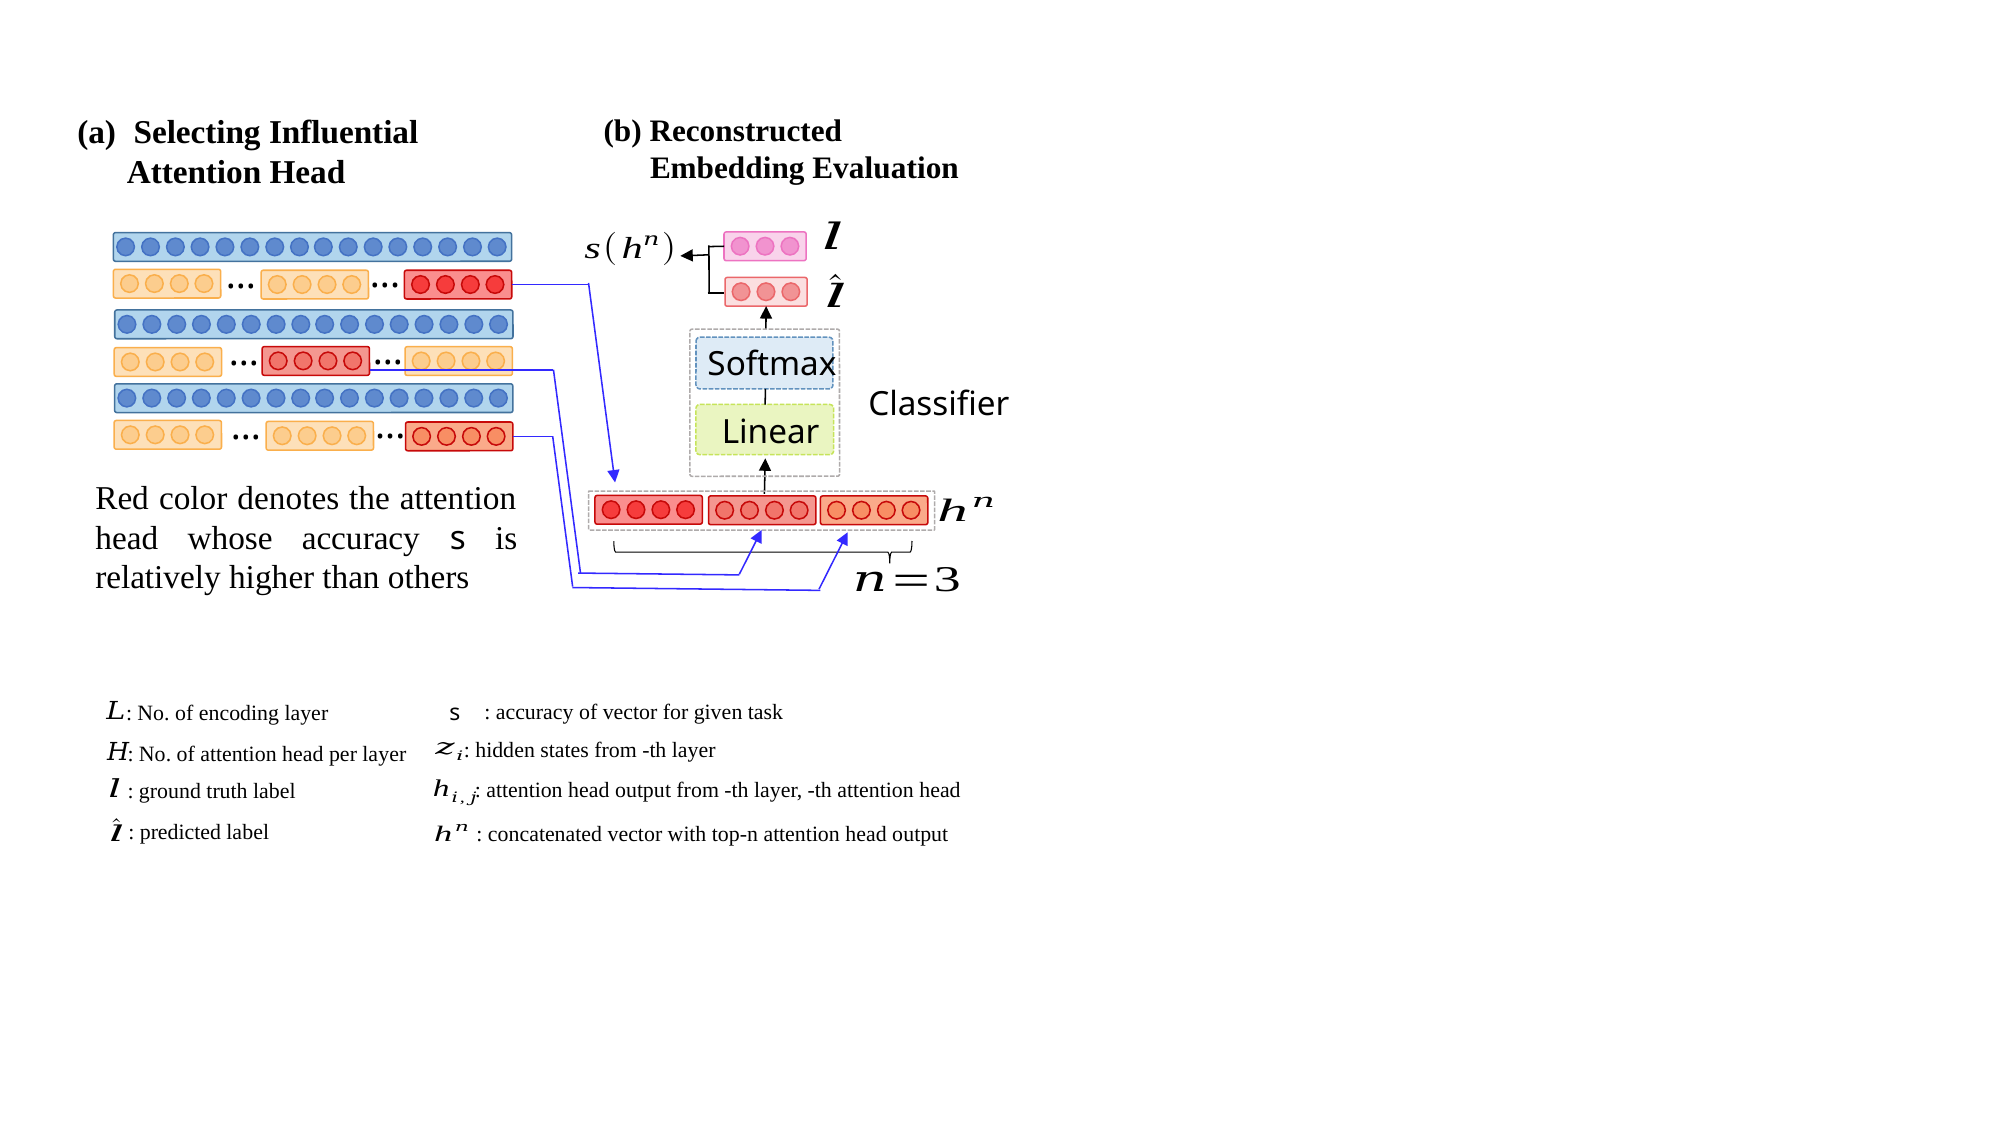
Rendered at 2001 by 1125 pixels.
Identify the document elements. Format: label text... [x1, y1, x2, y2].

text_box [105, 732, 445, 775]
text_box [689, 329, 1083, 477]
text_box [724, 277, 808, 307]
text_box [104, 691, 402, 733]
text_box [819, 532, 848, 590]
text_box Selecting Influential Attention Head [62, 102, 472, 198]
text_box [588, 282, 616, 483]
text_box (b) Reconstructed Embedding Evaluation [588, 102, 1053, 193]
text_box [613, 541, 739, 553]
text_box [553, 369, 581, 574]
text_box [588, 489, 994, 530]
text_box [432, 690, 1004, 855]
text_box [762, 541, 819, 553]
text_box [552, 436, 573, 587]
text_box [572, 587, 821, 591]
text_box [848, 540, 913, 564]
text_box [723, 231, 807, 261]
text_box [113, 232, 514, 456]
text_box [108, 775, 331, 852]
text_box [739, 529, 762, 575]
